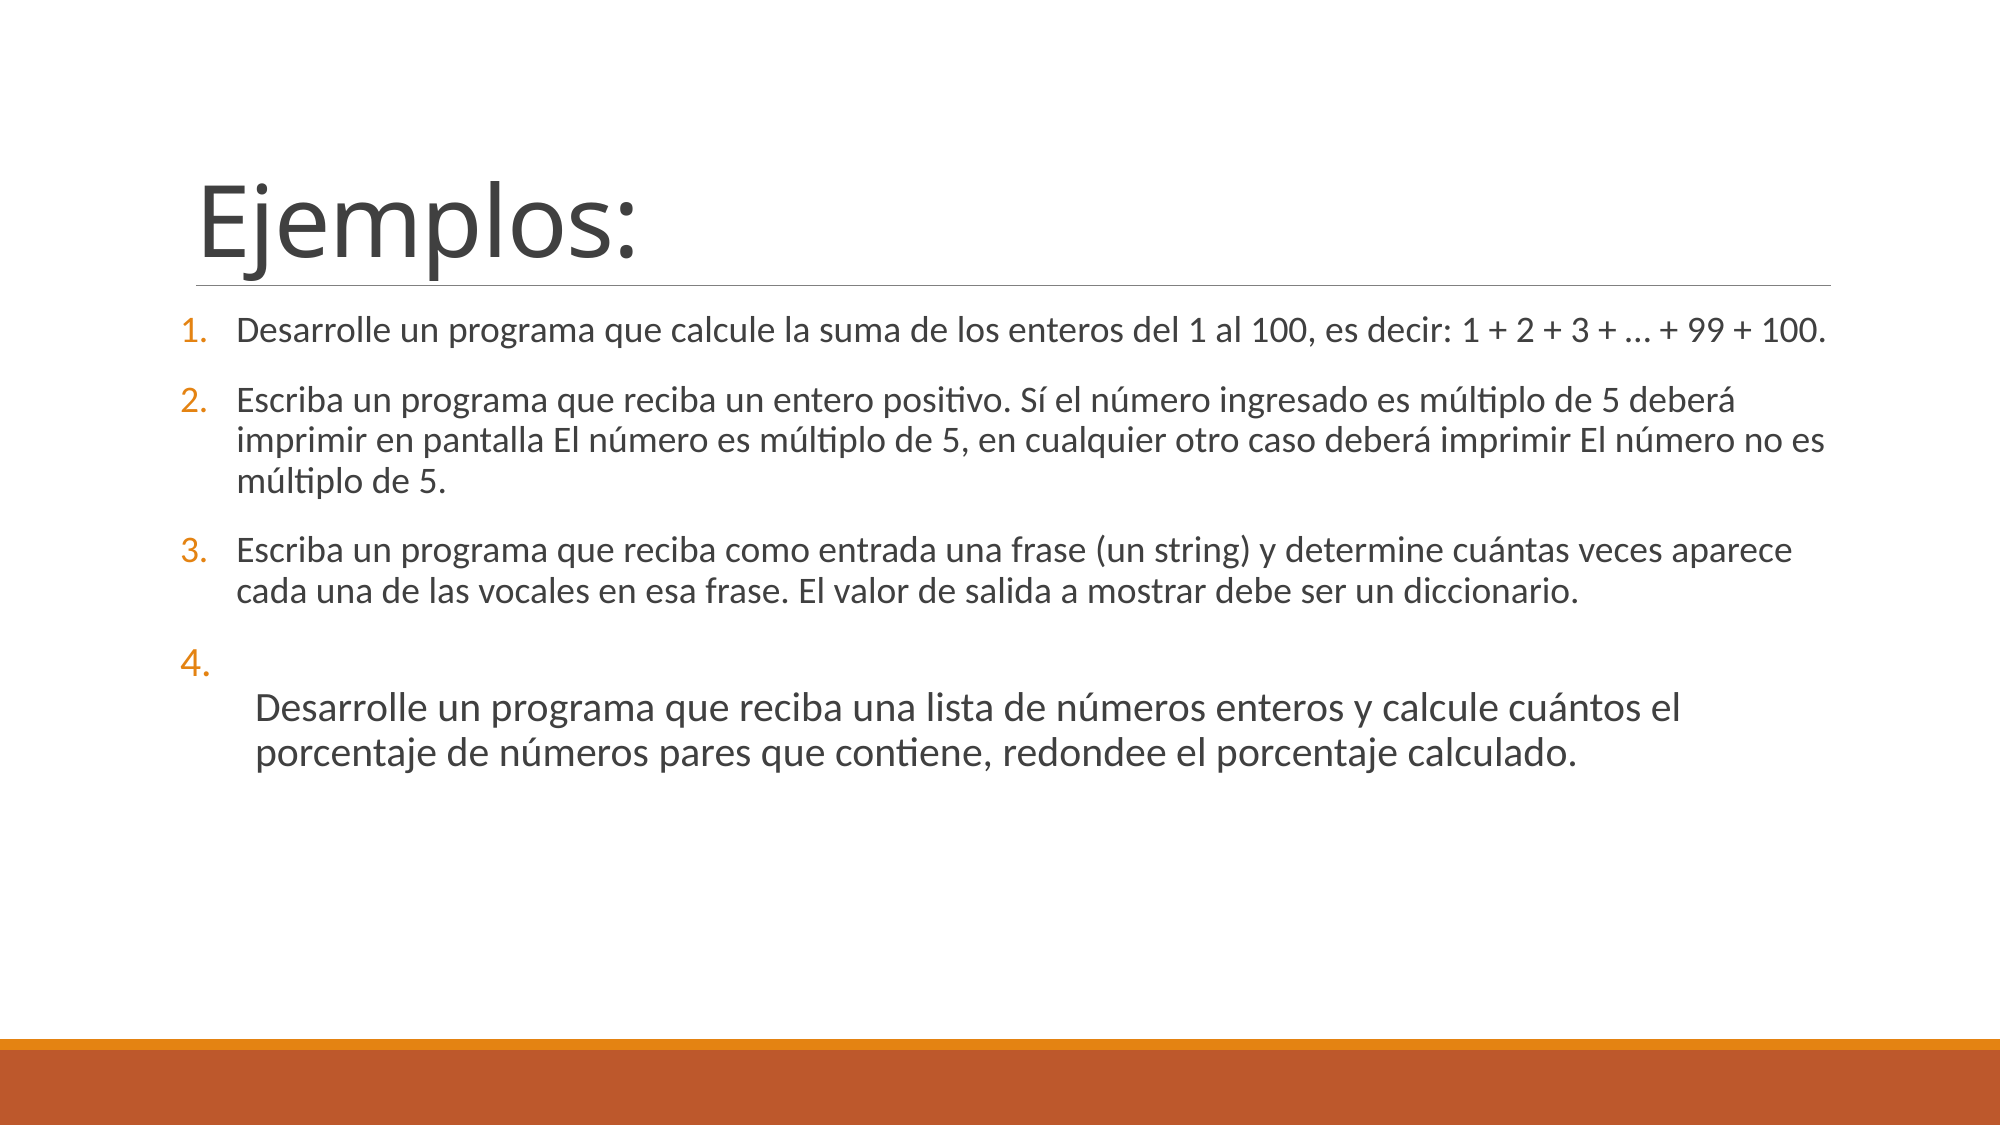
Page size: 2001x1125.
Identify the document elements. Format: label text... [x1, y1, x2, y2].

list Desarrolle un programa que calcule la suma de los enteros del 1 al 100, es decir: 1 + 2 + 3 + … + 99 + 100. Escriba un programa que reciba un entero positivo. Sí el número ingresado es múltiplo de 5 deberá imprimir en pantalla El número es múltiplo de 5, en cualquier otro caso deberá imprimir El número no es múltiplo de 5. Escriba un programa que reciba como entrada una frase (un string) y determine cuántas veces aparece cada una de las vocales en esa frase. El valor de salida a mostrar debe ser un diccionario. Desarrolle un programa que reciba una lista de números enteros y calcule cuántos el porcentaje de números pares que contiene, redondee el porcentaje calculado. [180, 302, 1830, 963]
title Ejemplos: [180, 47, 1830, 285]
